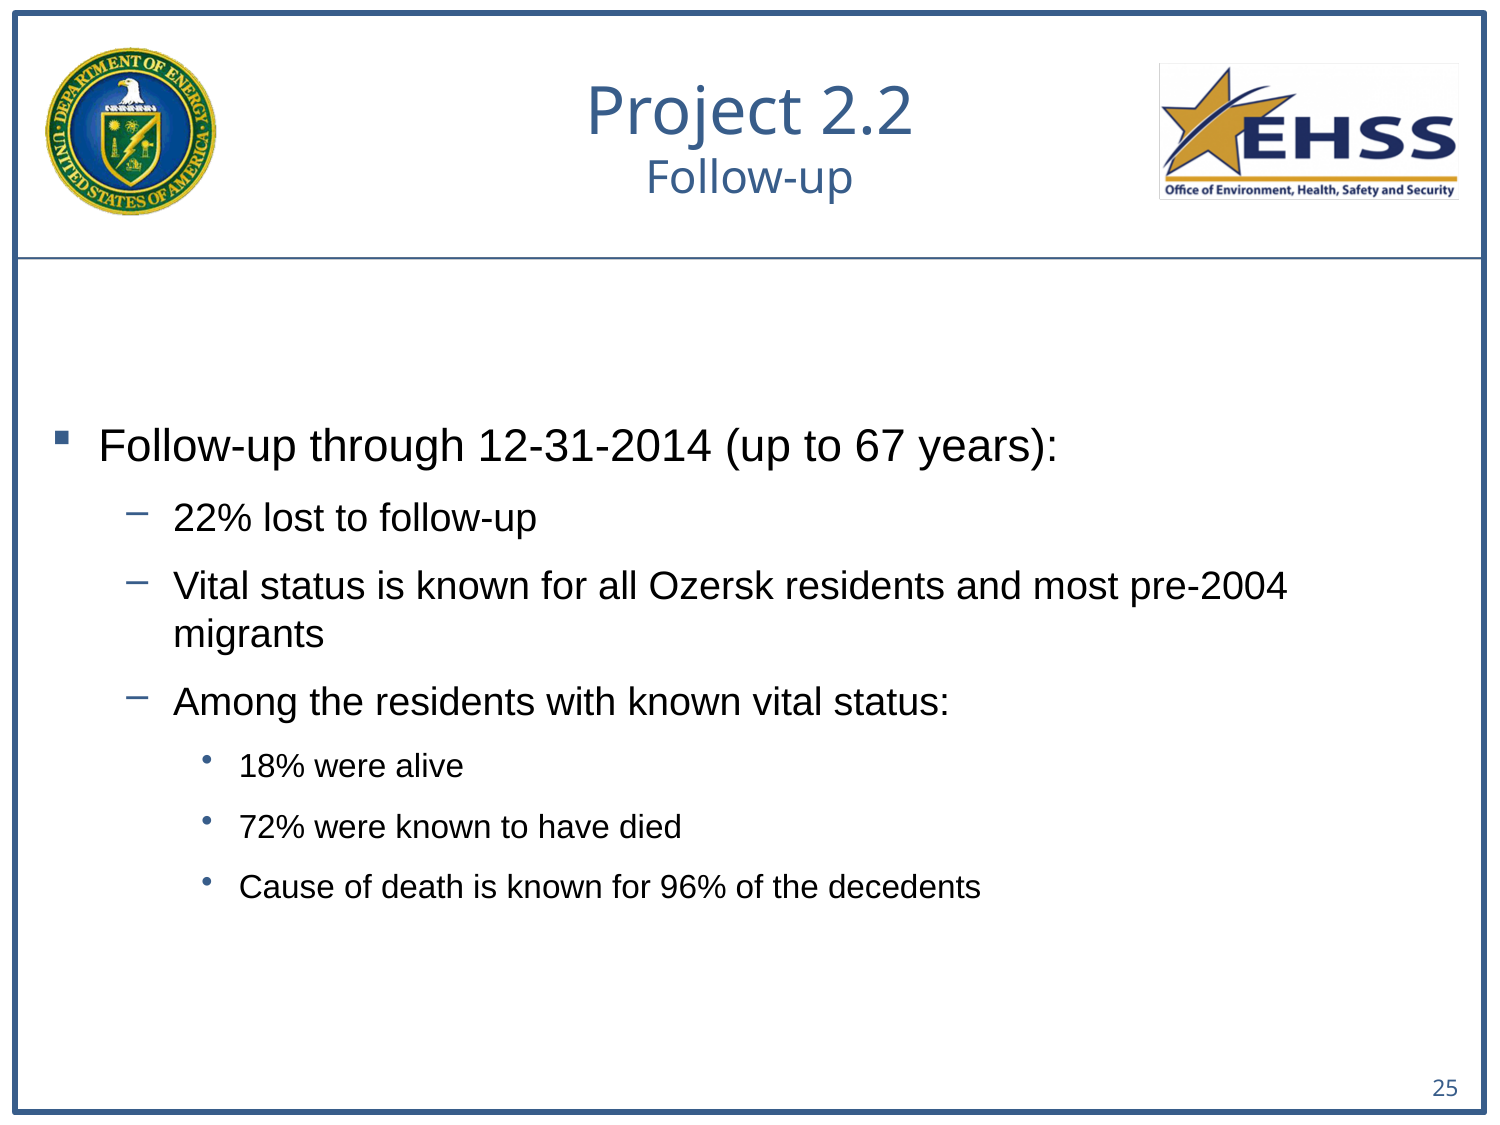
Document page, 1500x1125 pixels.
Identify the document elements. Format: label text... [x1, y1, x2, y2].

slide_number 25 [1123, 1066, 1474, 1101]
picture [12, 10, 1487, 1115]
list Follow-up through 12-31-2014 (up to 67 years): 22% lost to follow-up Vital status is known for all Ozersk residents and most pre-2004 migrants Among the residents with known vital status: 18% were alive 72% were known to have died Cause of death is known for 96% of the decedents [36, 408, 1461, 1088]
text_box Project 2.2 Follow-up [352, 50, 1148, 220]
